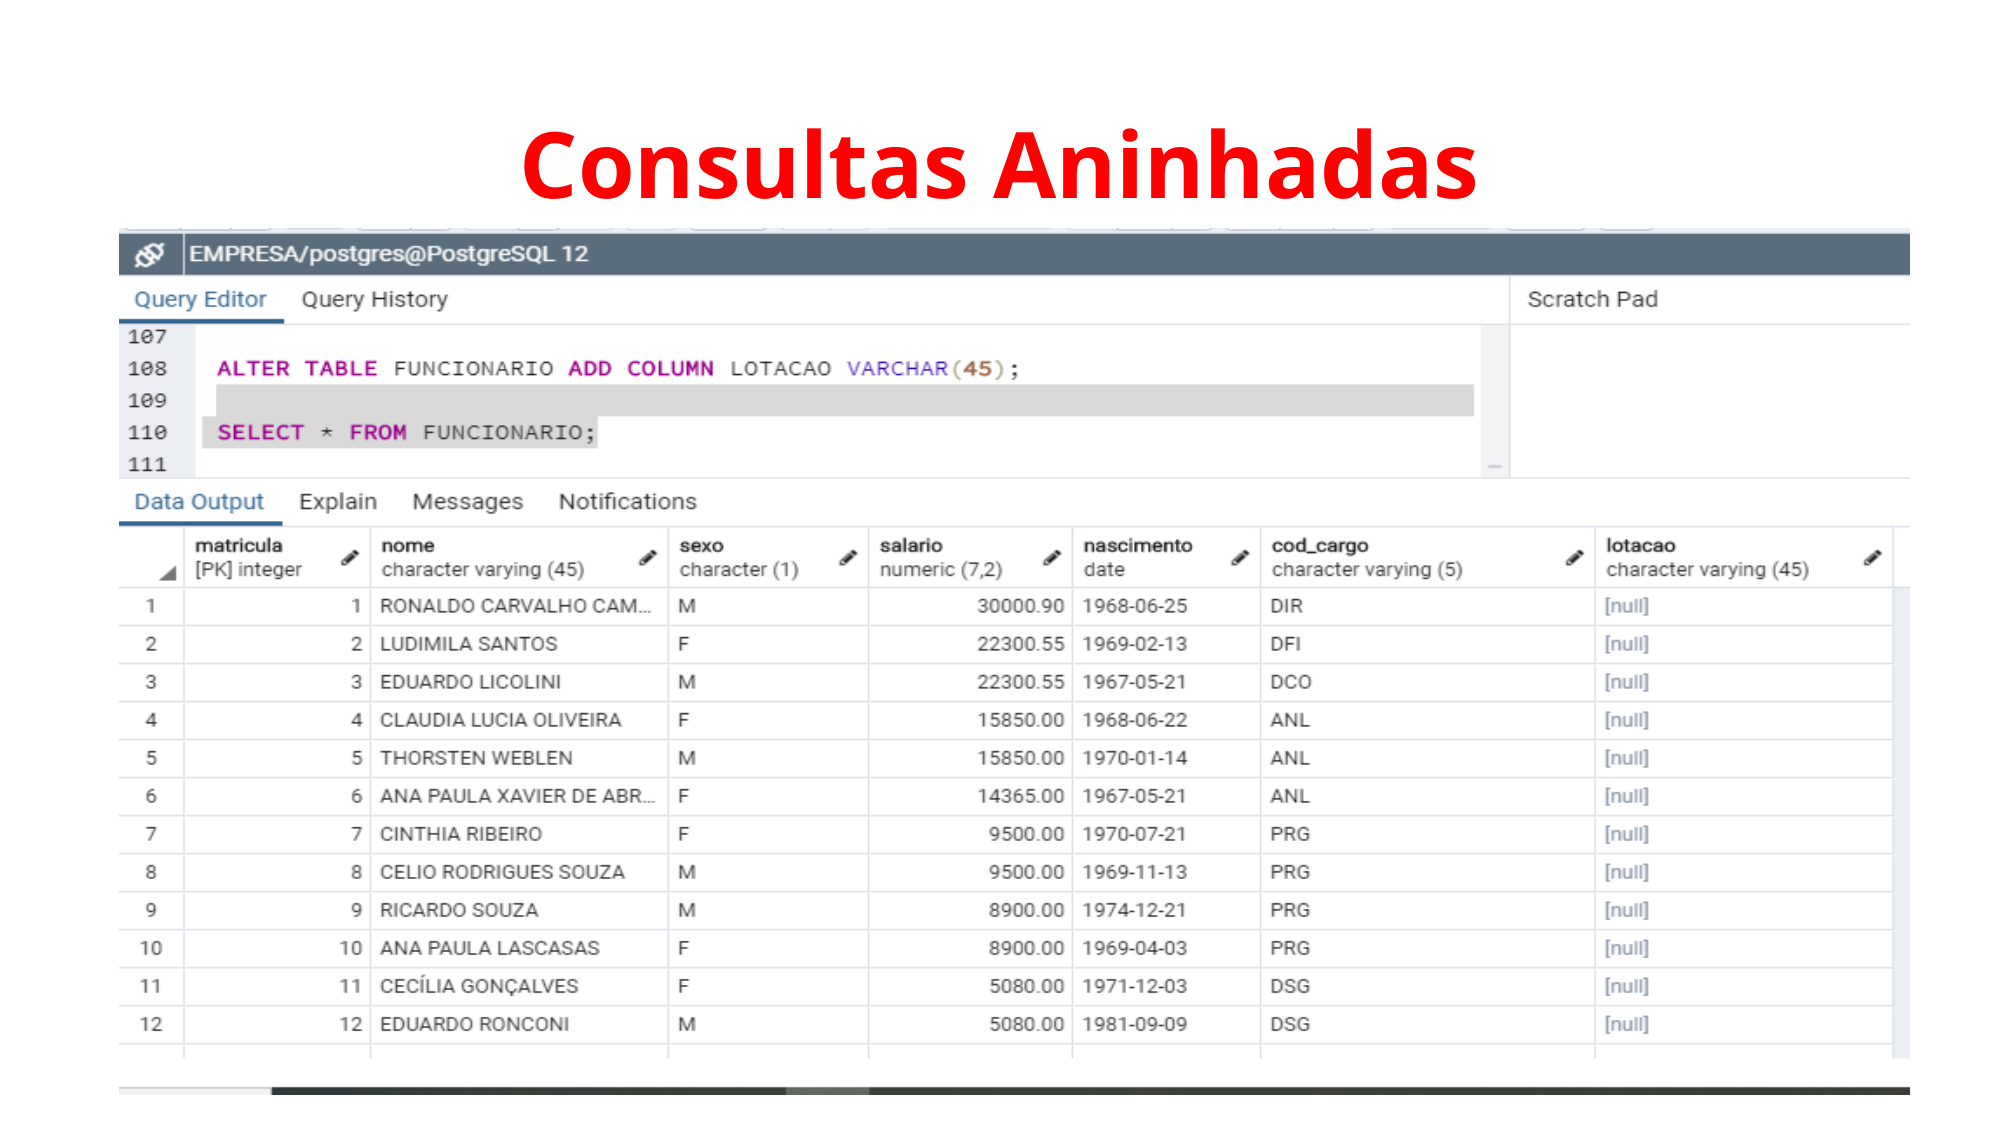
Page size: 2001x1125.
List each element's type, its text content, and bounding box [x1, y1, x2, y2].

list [119, 228, 1910, 1095]
title Consultas Aninhadas [137, 59, 1863, 228]
